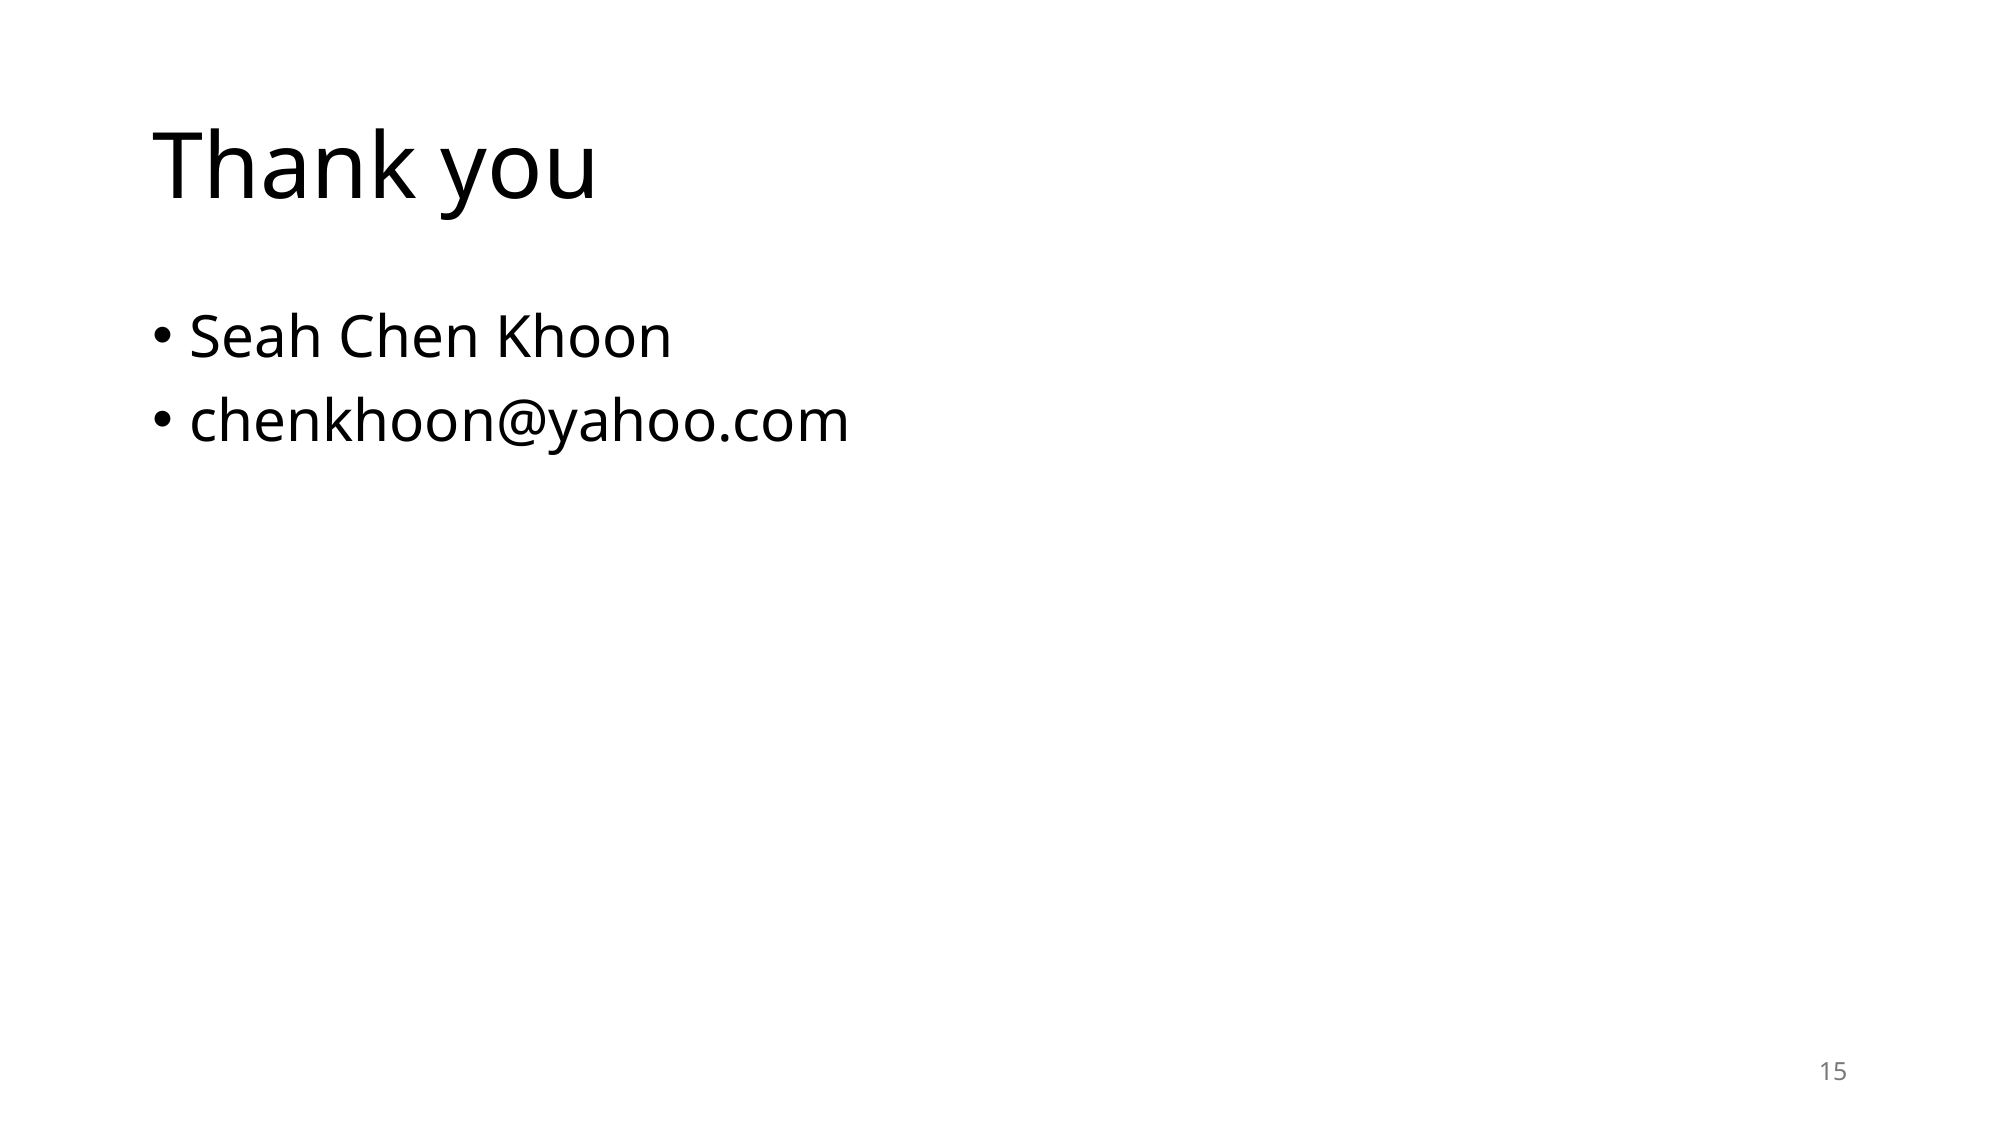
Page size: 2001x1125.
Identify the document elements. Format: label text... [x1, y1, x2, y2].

title Thank you [137, 59, 1863, 278]
list Seah Chen Khoon chenkhoon@yahoo.com [137, 299, 1863, 1014]
slide_number 15 [1412, 1042, 1863, 1103]
